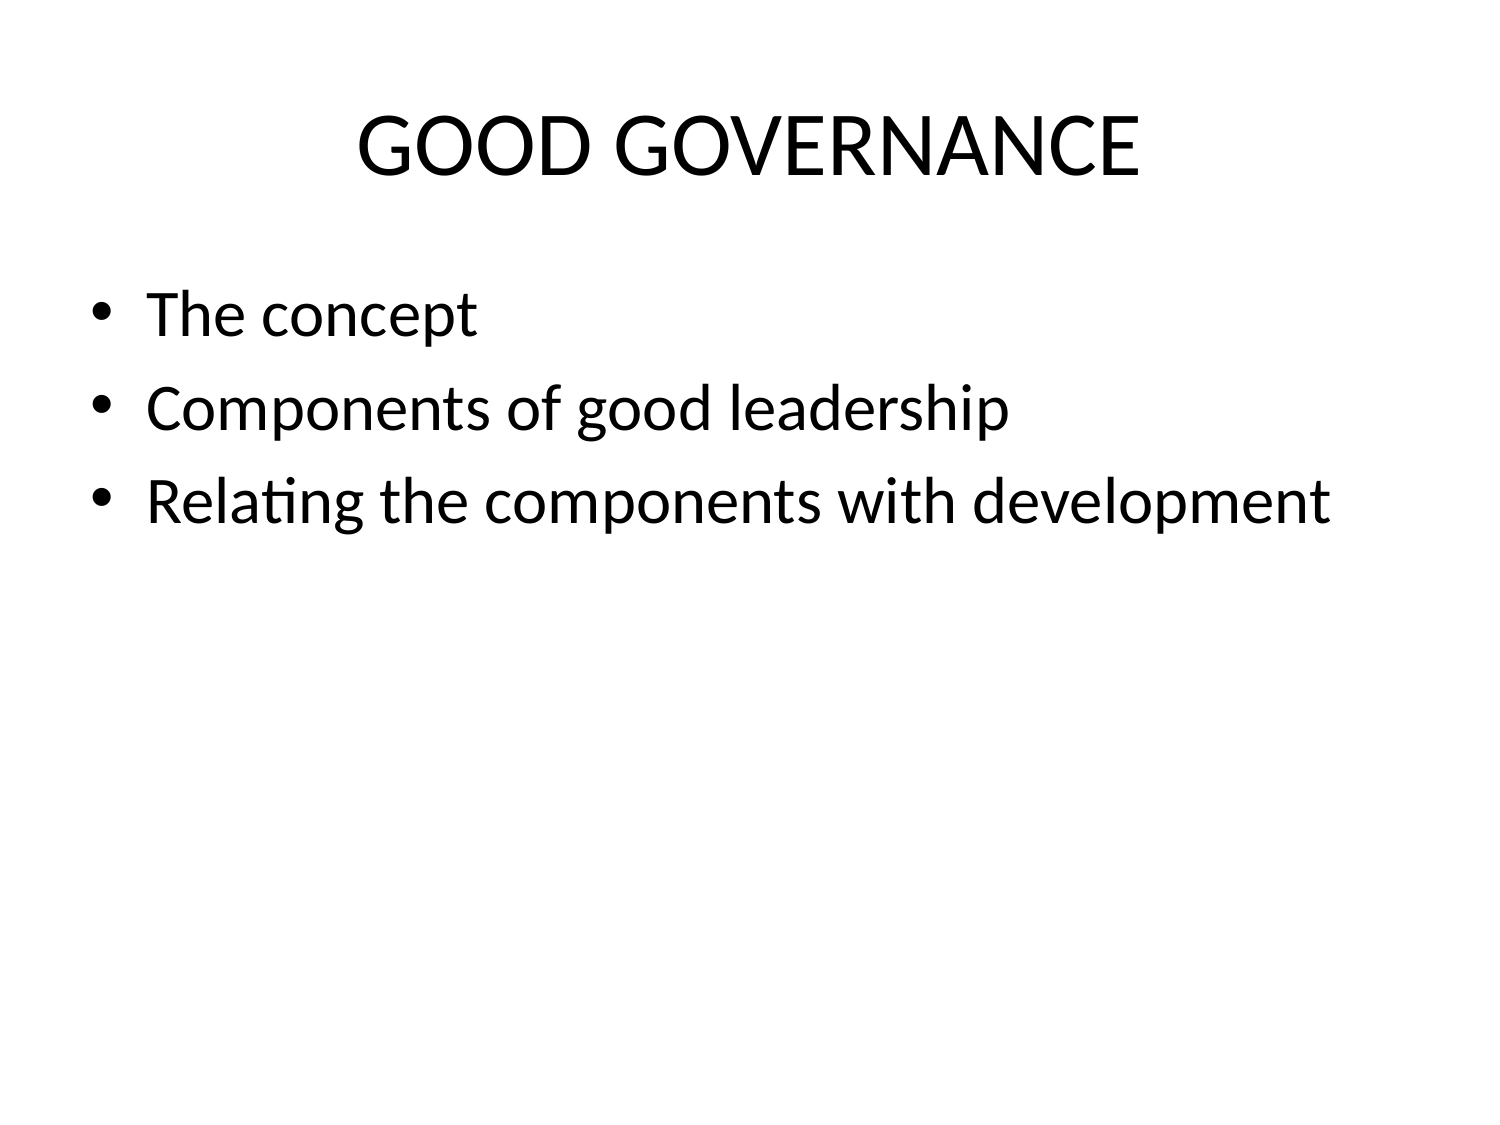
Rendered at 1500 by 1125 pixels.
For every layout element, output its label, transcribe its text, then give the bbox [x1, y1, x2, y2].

title GOOD GOVERNANCE [75, 45, 1425, 233]
list The concept Components of good leadership Relating the components with development [75, 262, 1425, 1005]
